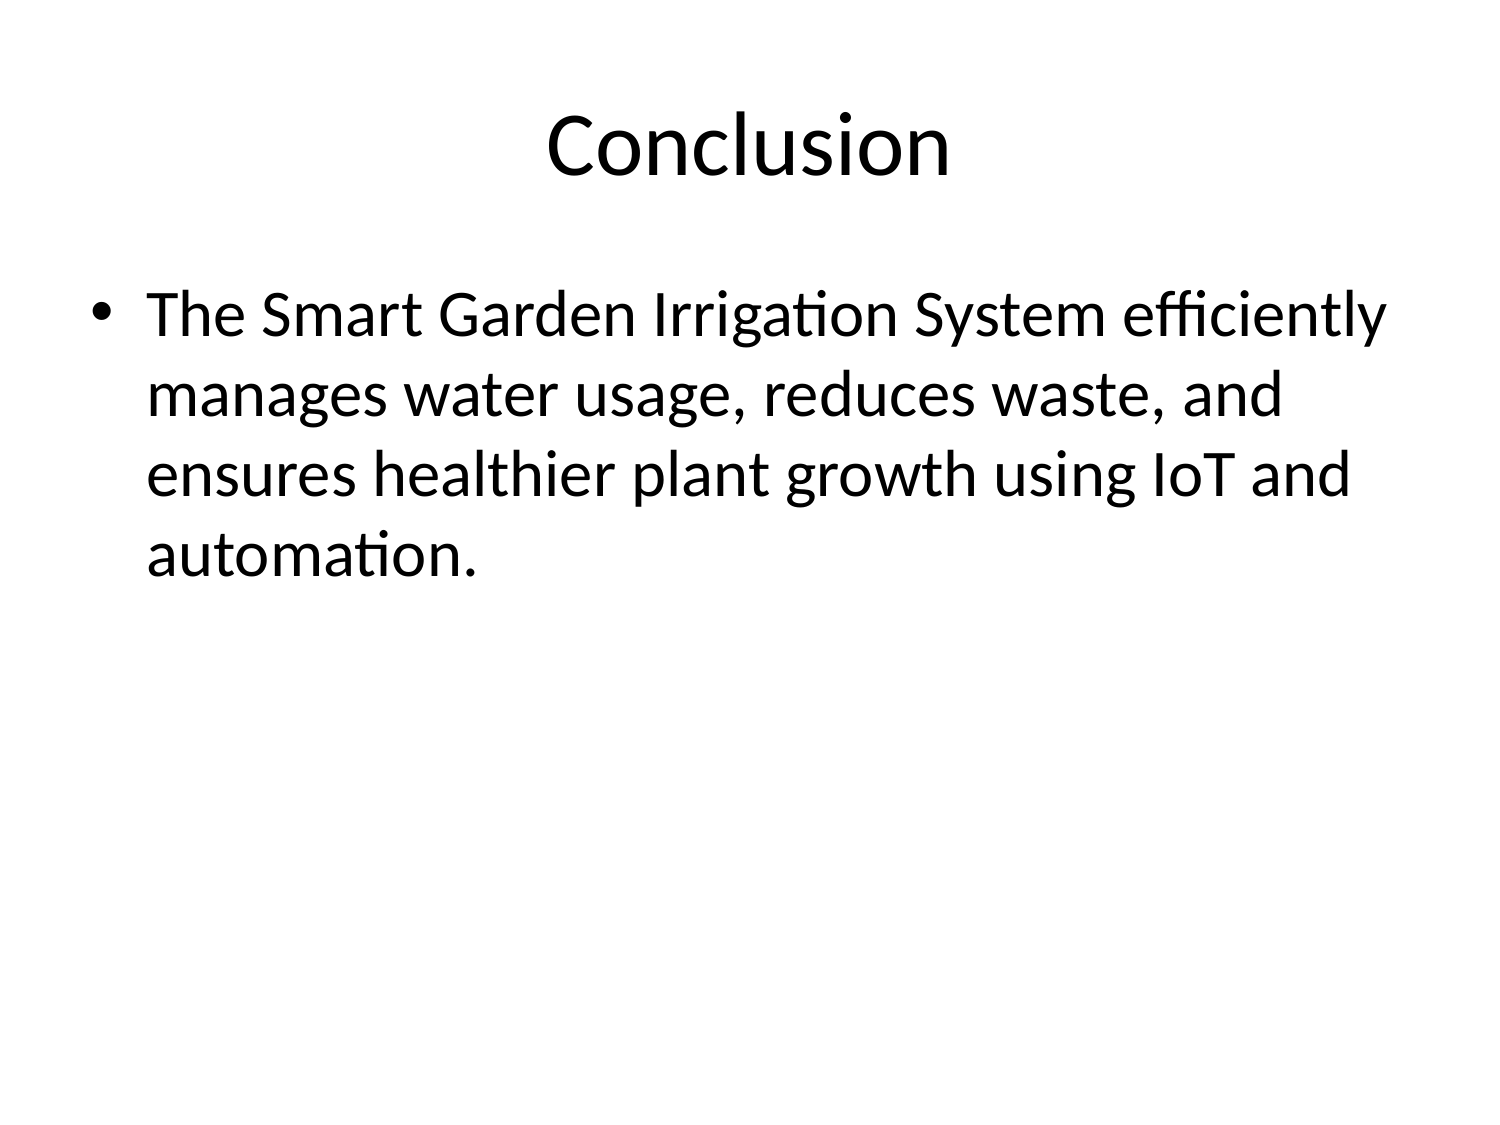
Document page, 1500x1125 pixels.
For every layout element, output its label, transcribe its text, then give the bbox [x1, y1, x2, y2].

title Conclusion [75, 45, 1425, 233]
list The Smart Garden Irrigation System efficiently manages water usage, reduces waste, and ensures healthier plant growth using IoT and automation. [75, 262, 1425, 1005]
